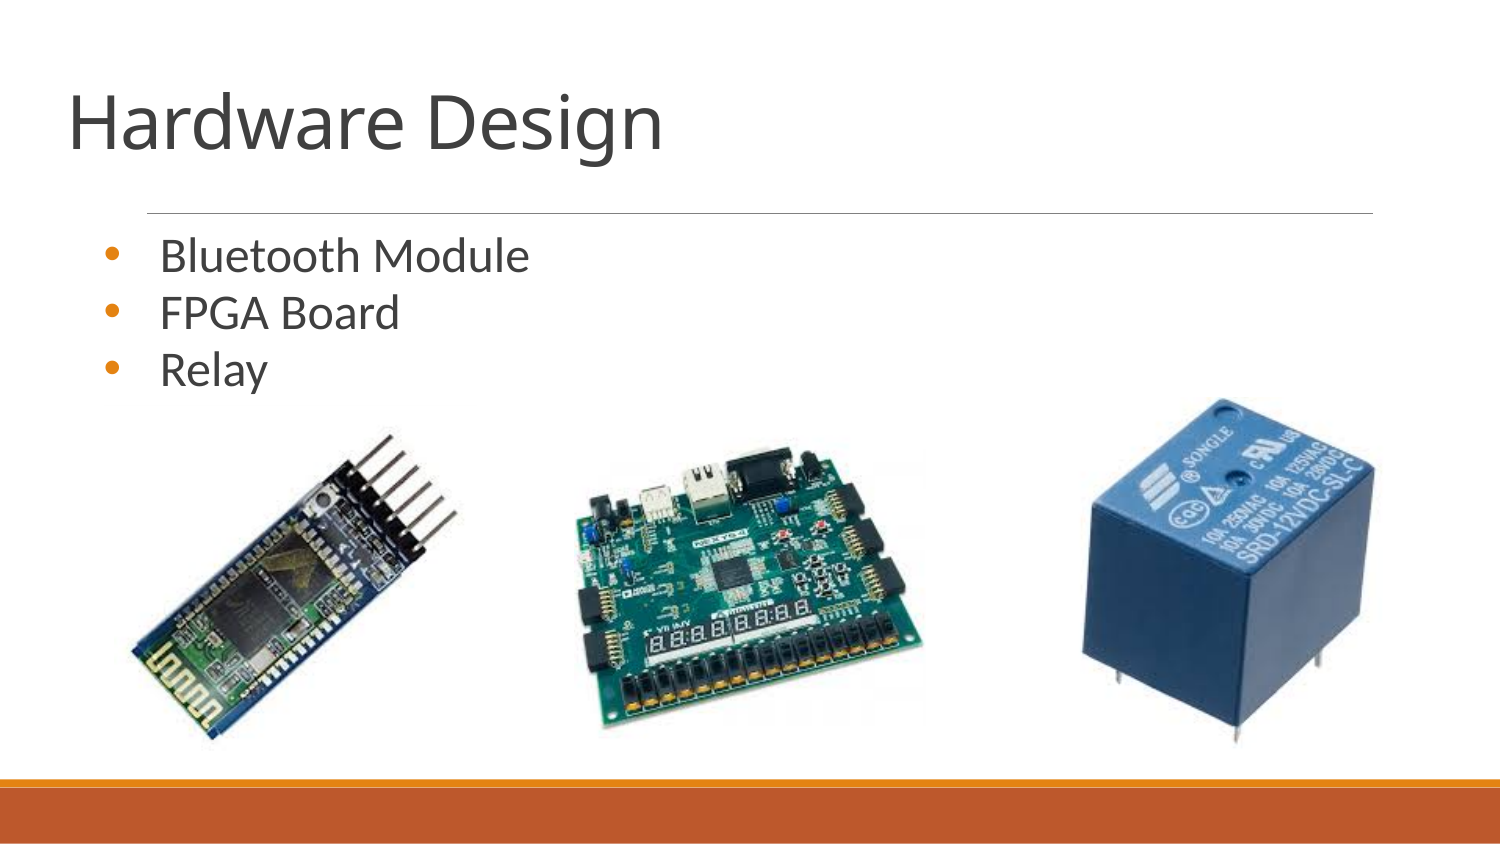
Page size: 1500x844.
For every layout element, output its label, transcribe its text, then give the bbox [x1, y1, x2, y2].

list Bluetooth Module FPGA Board Relay [51, 214, 1449, 774]
title Hardware Design [51, 72, 1449, 167]
picture [1056, 397, 1409, 750]
picture [573, 412, 927, 766]
picture [103, 403, 477, 775]
